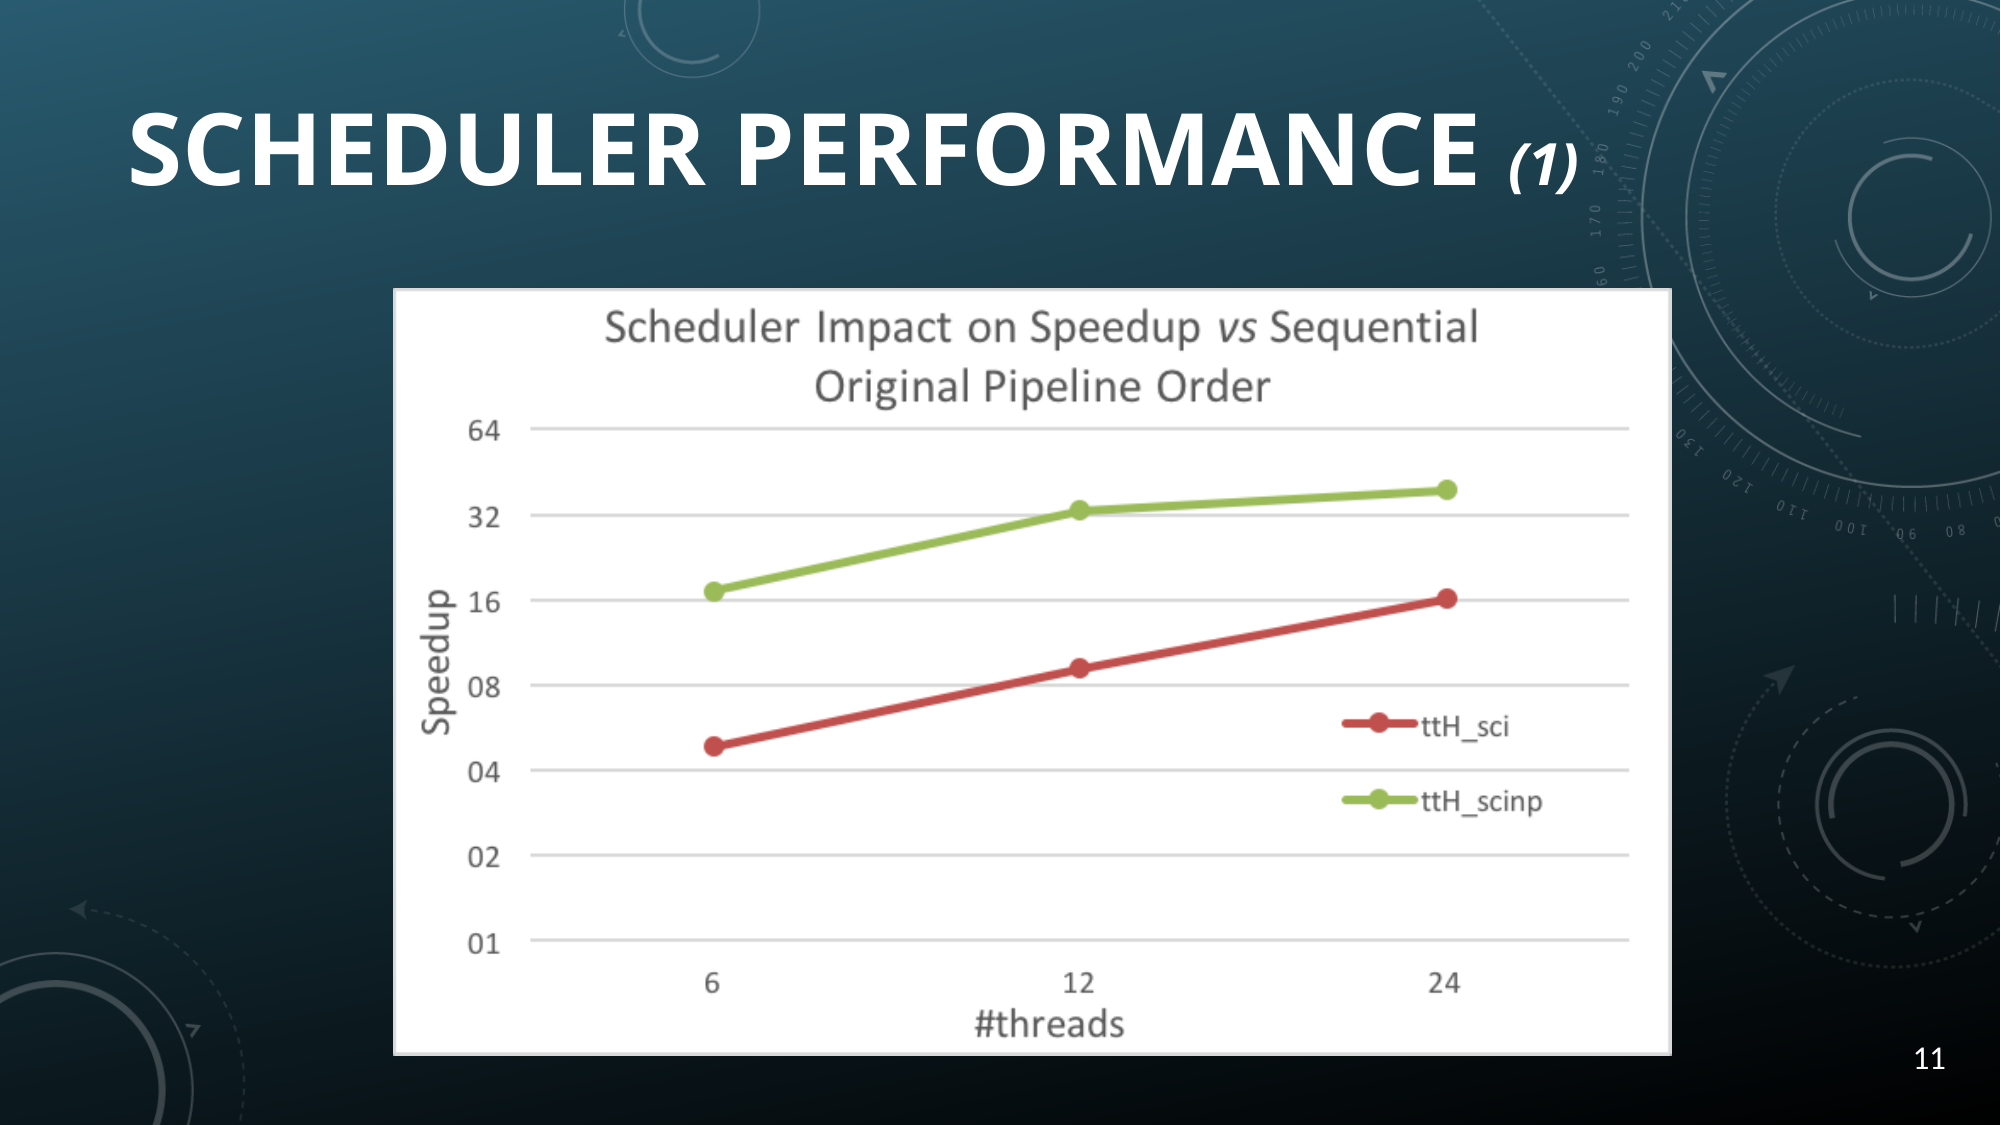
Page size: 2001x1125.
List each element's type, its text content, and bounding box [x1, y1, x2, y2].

picture [0, 0, 2000, 1125]
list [393, 287, 1672, 1057]
slide_number 11 [1870, 1025, 1961, 1087]
title Scheduler Performance (1) [112, 26, 1775, 266]
